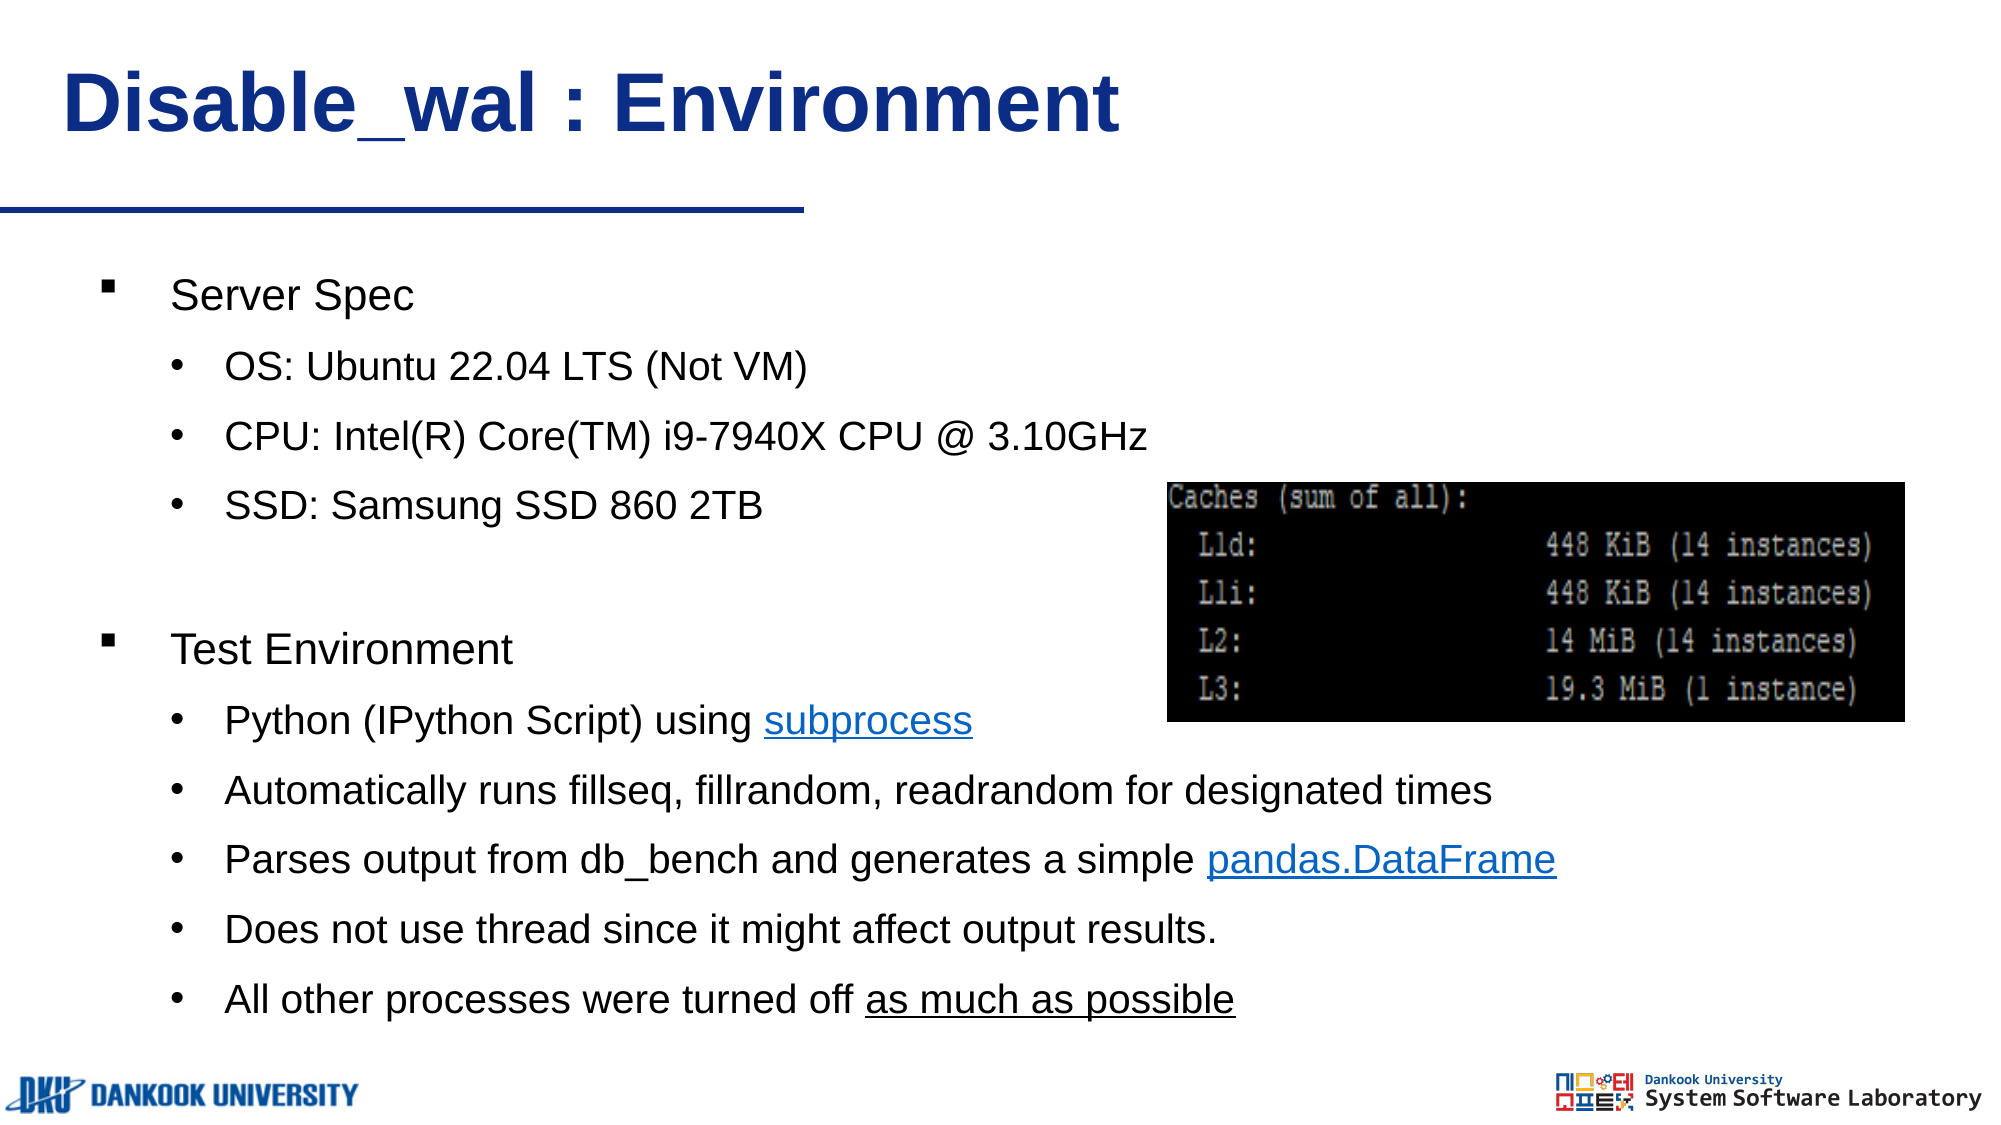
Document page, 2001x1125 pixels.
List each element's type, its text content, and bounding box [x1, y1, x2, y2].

picture [1167, 482, 1905, 722]
picture [5, 1076, 359, 1114]
picture [1548, 1064, 2001, 1125]
list Server Spec OS: Ubuntu 22.04 LTS (Not VM) CPU: Intel(R) Core(TM) i9-7940X CPU @ 3.10GHz SSD: Samsung SSD 860 2TB Test Environment Python (IPython Script) using subprocess Automatically runs fillseq, fillrandom, readrandom for designated times Parses output from db_bench and generates a simple pandas.DataFrame Does not use thread since it might affect output results. All other processes were turned off as much as possible [83, 247, 1905, 1037]
title Disable_wal : Environment [47, 36, 1504, 173]
